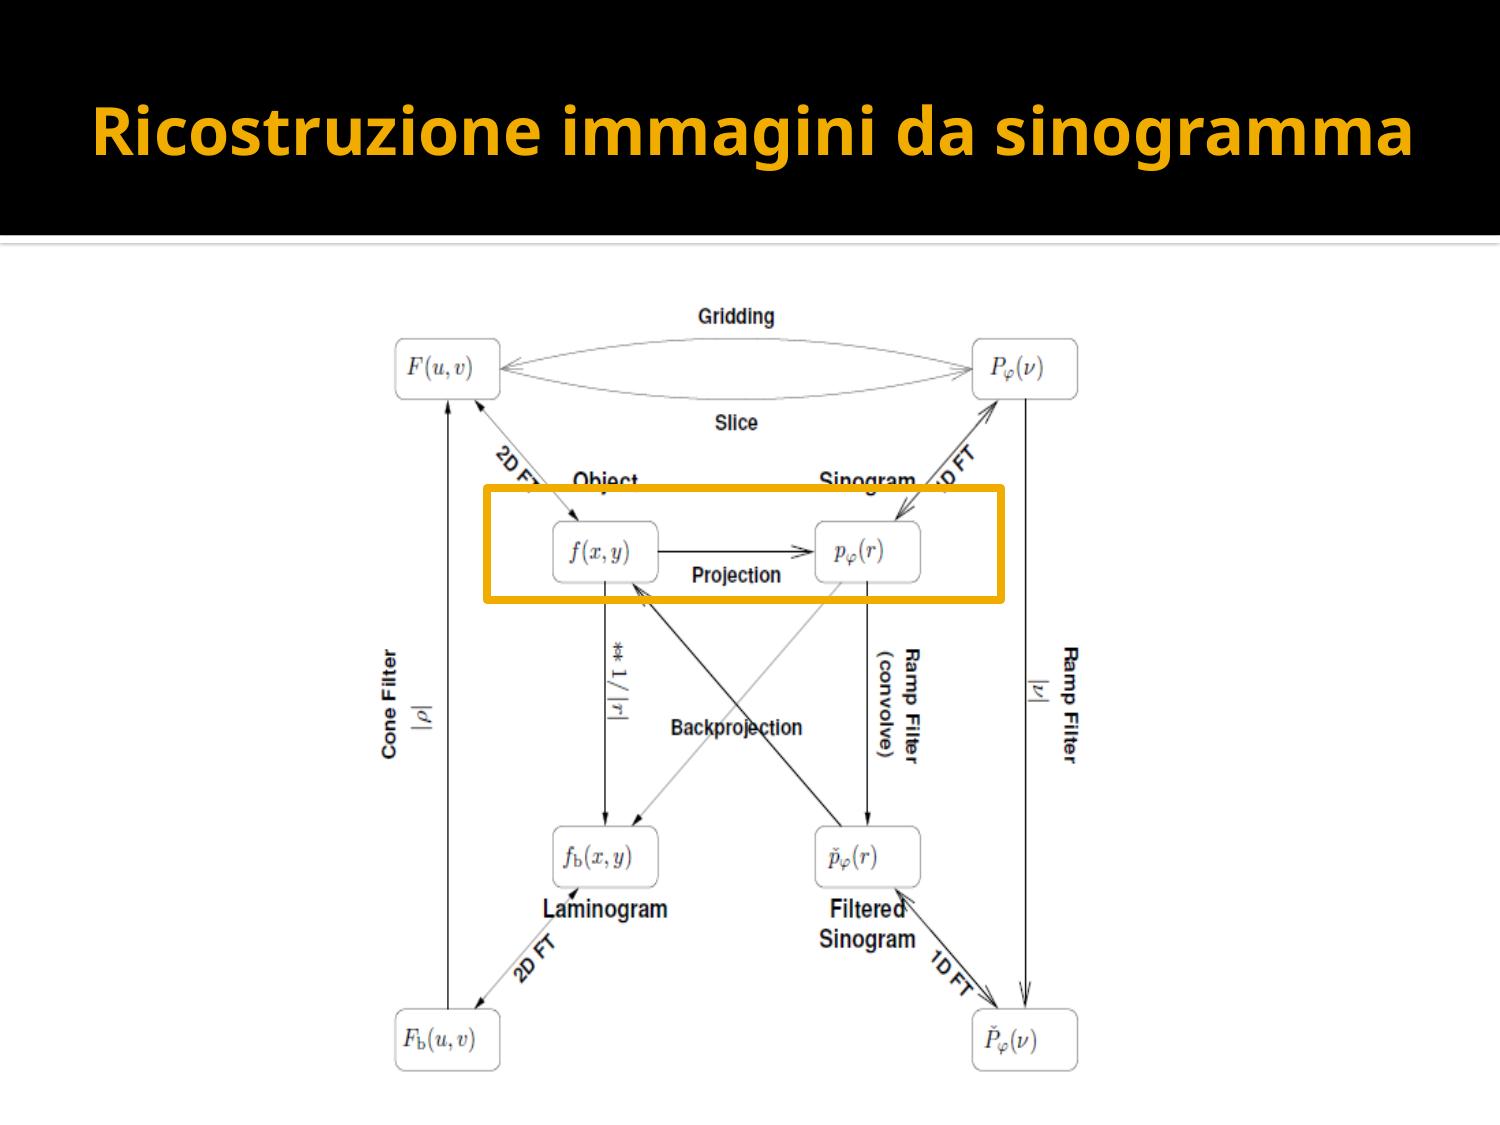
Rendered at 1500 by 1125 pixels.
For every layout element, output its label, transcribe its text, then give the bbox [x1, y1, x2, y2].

title Ricostruzione immagini da sinogramma [75, 25, 1425, 231]
picture [360, 286, 1118, 1083]
